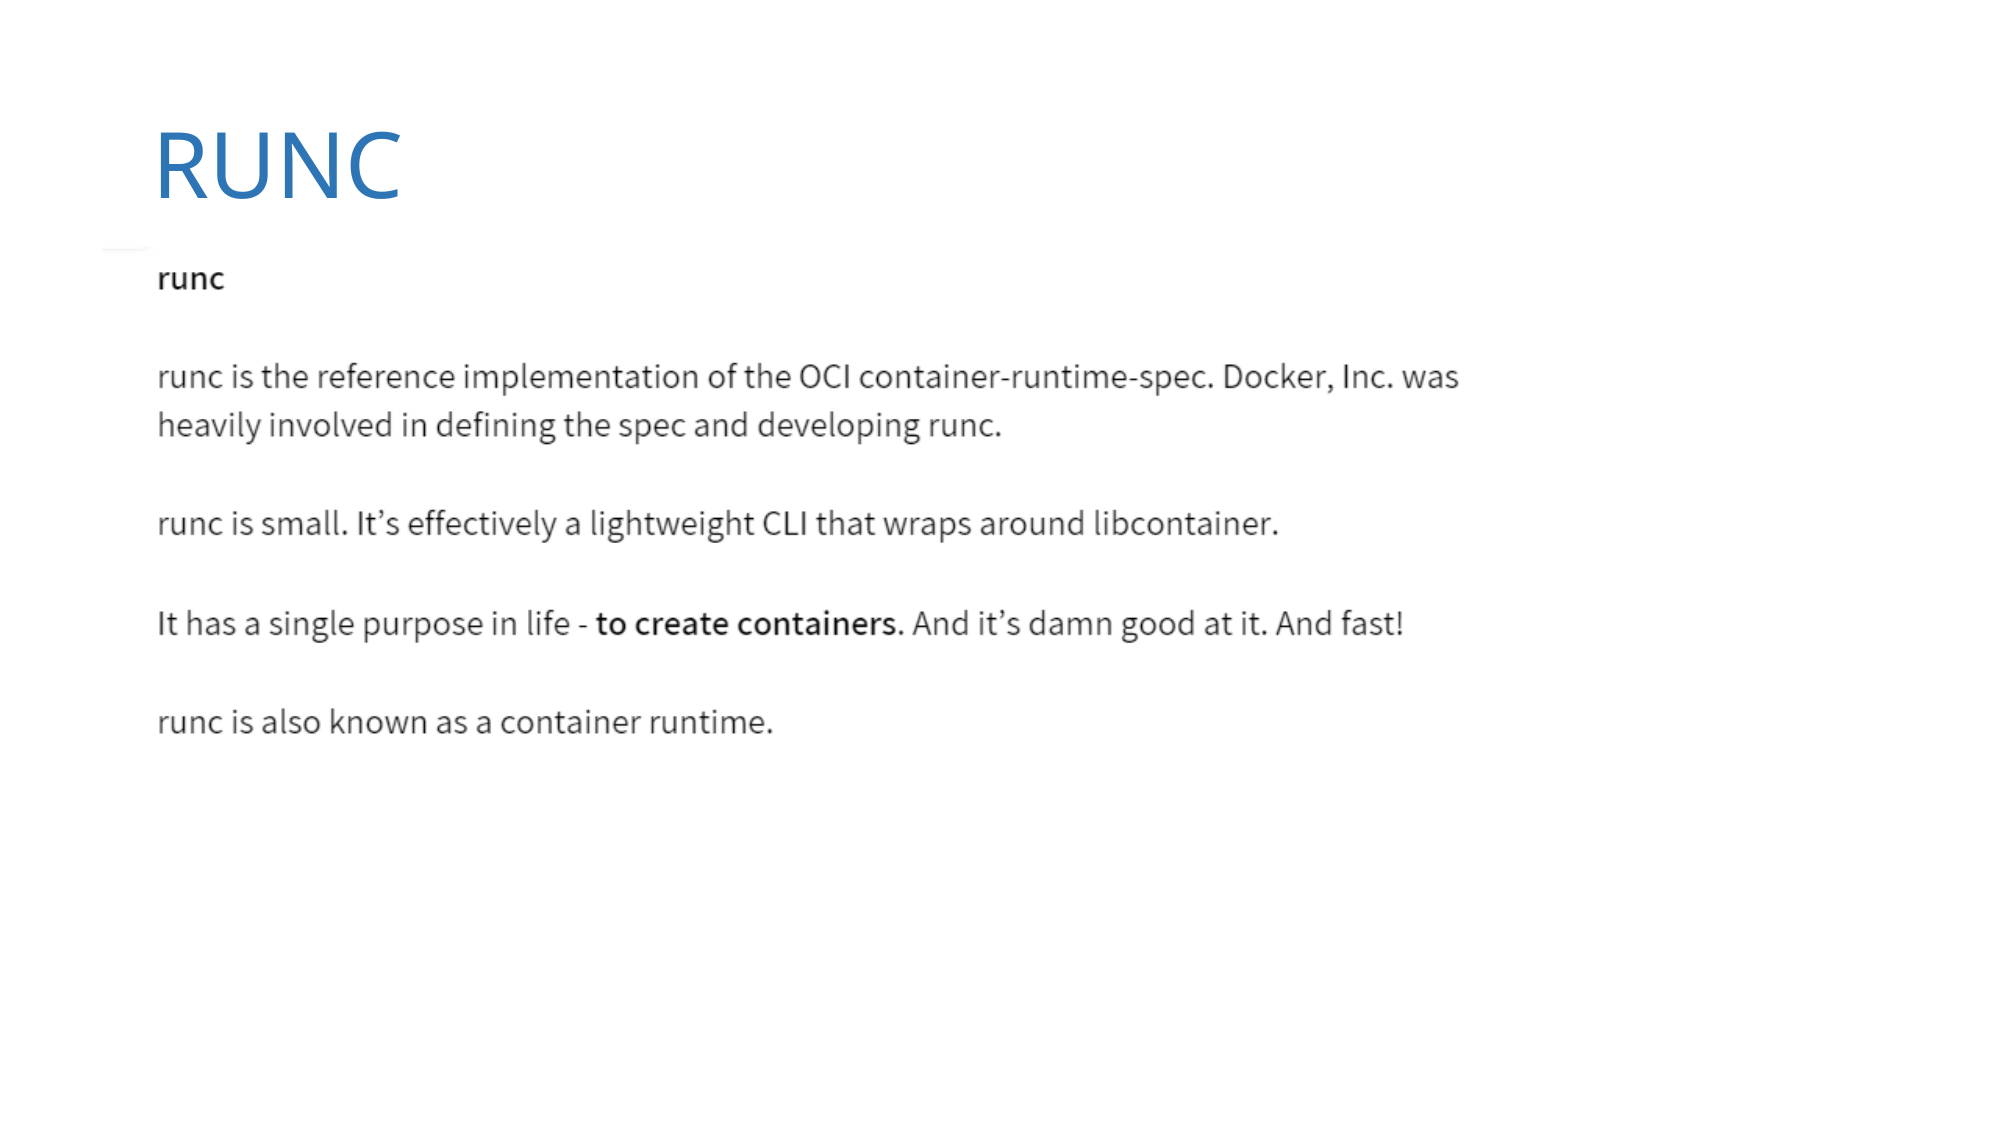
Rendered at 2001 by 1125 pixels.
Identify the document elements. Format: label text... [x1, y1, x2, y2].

title RUNC [137, 59, 1863, 278]
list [102, 245, 1563, 865]
